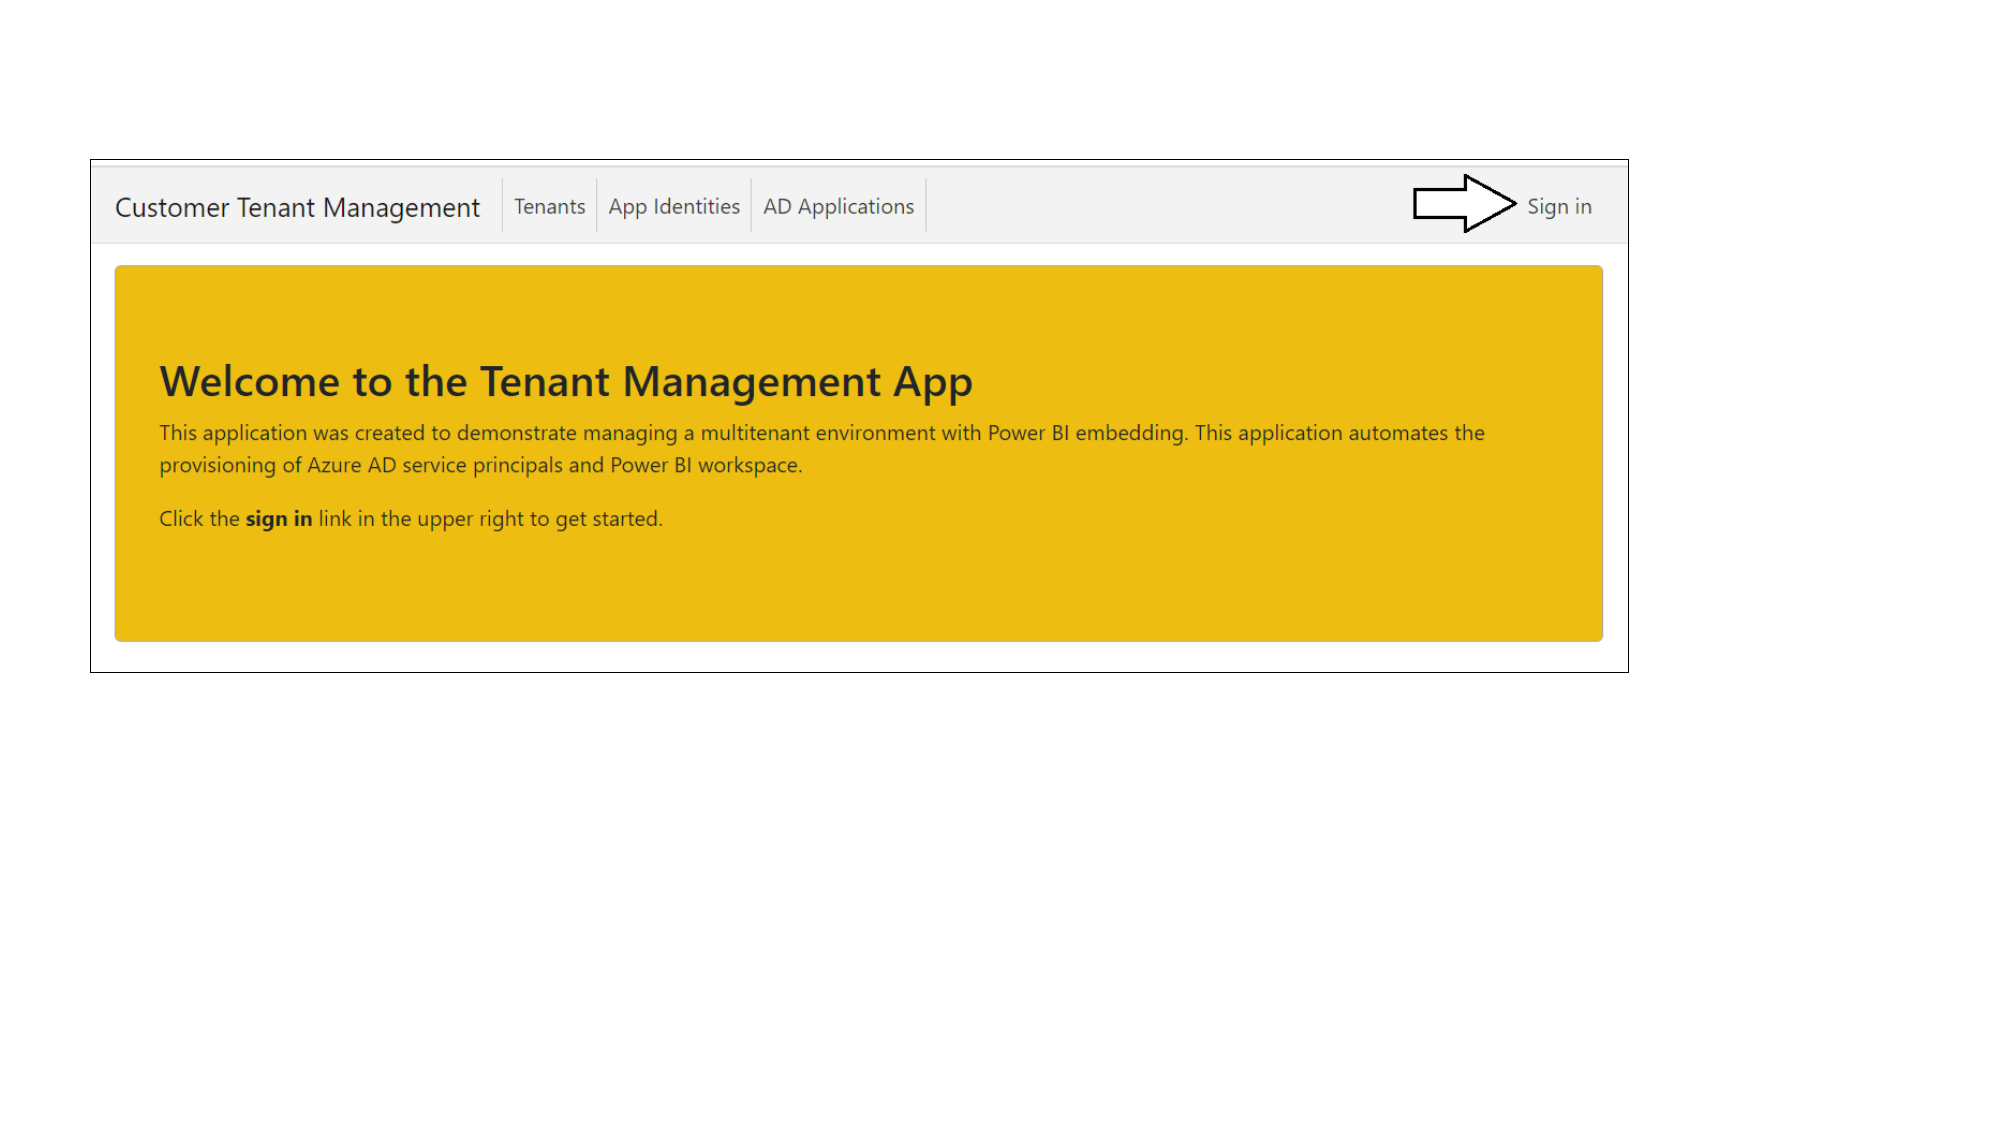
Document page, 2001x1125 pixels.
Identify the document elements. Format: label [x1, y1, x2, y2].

picture [90, 159, 1629, 673]
